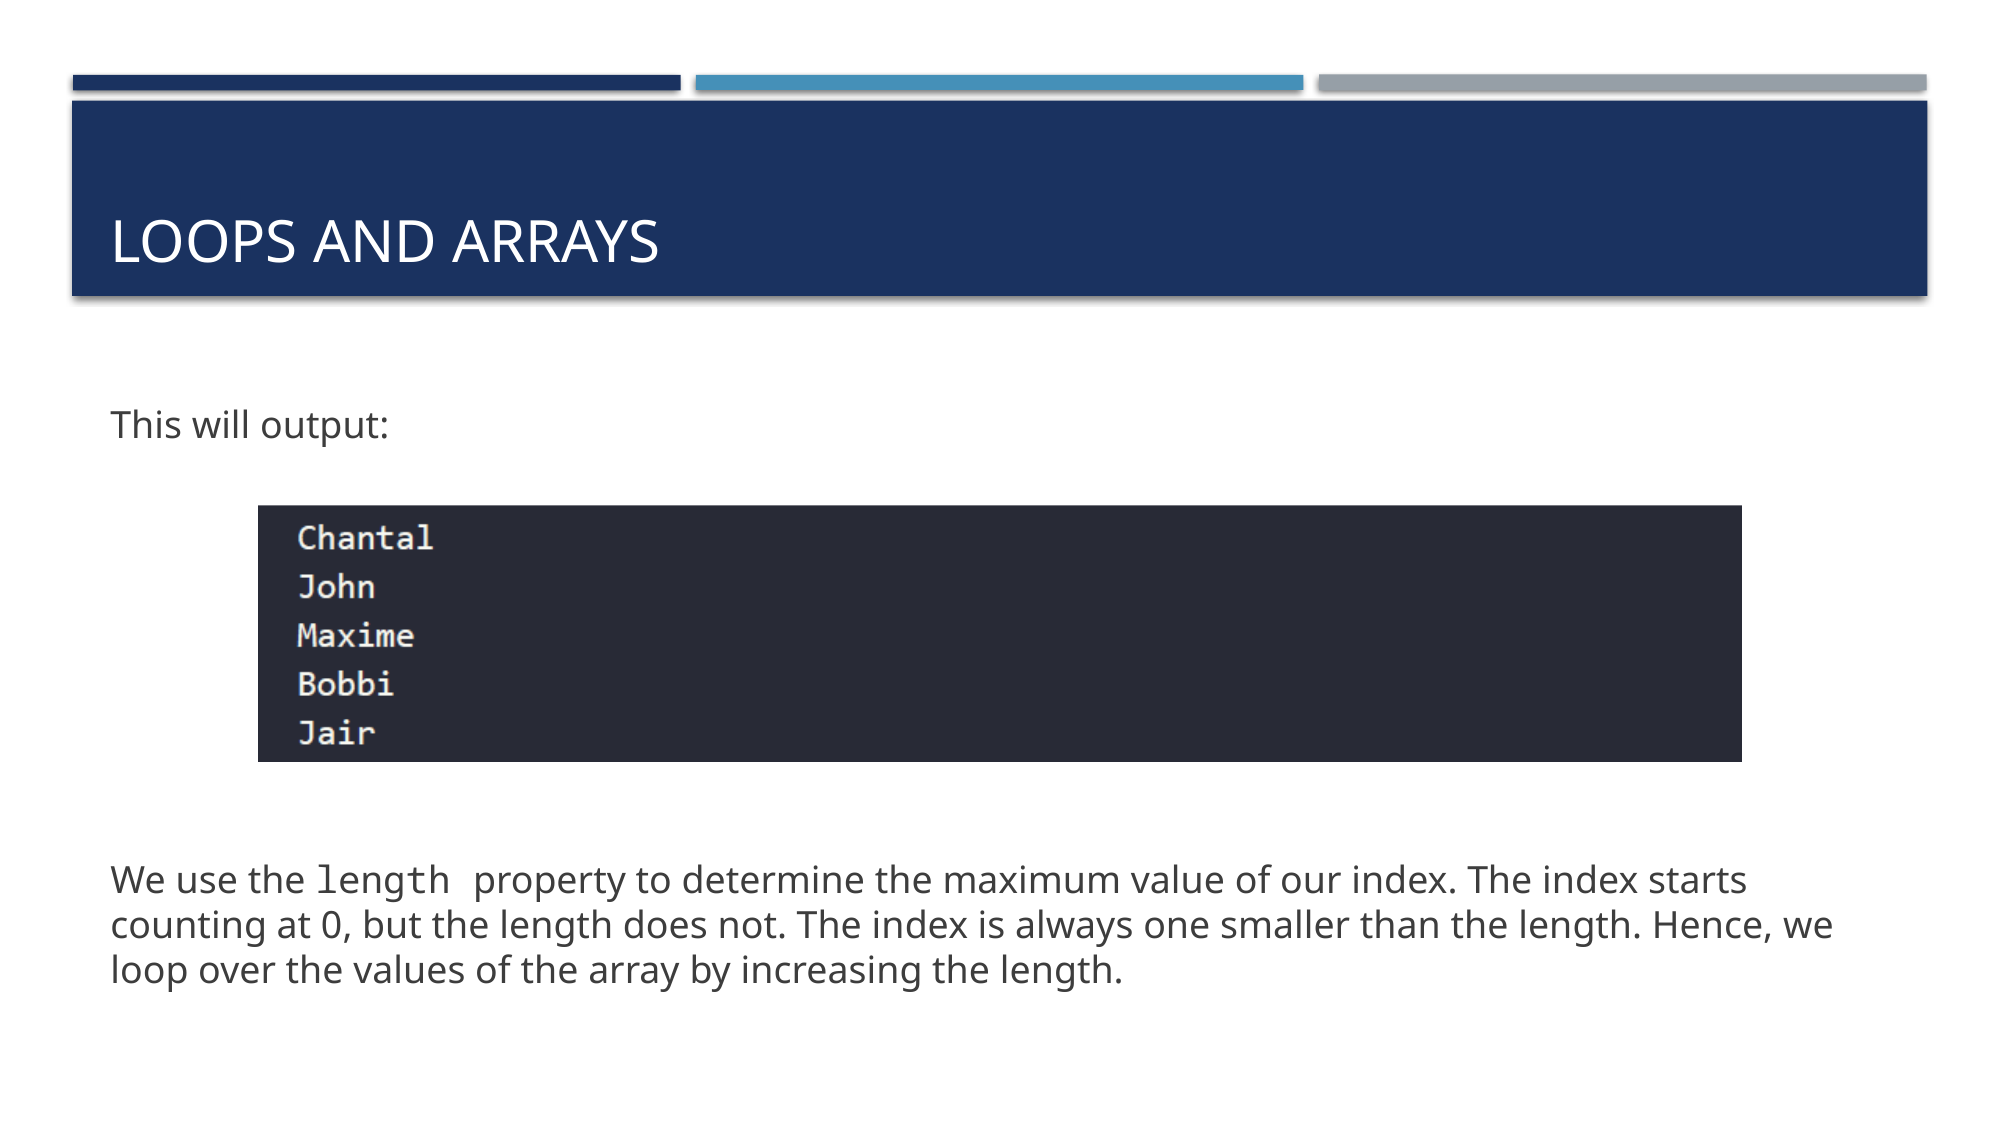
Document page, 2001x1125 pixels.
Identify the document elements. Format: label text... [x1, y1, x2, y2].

picture [258, 504, 1742, 762]
title Loops and arrays [95, 115, 1905, 282]
list This will output: We use the length property to determine the maximum value of our index. The index starts counting at 0, but the length does not. The index is always one smaller than the length. Hence, we loop over the values of the array by increasing the length. [95, 332, 1905, 1061]
